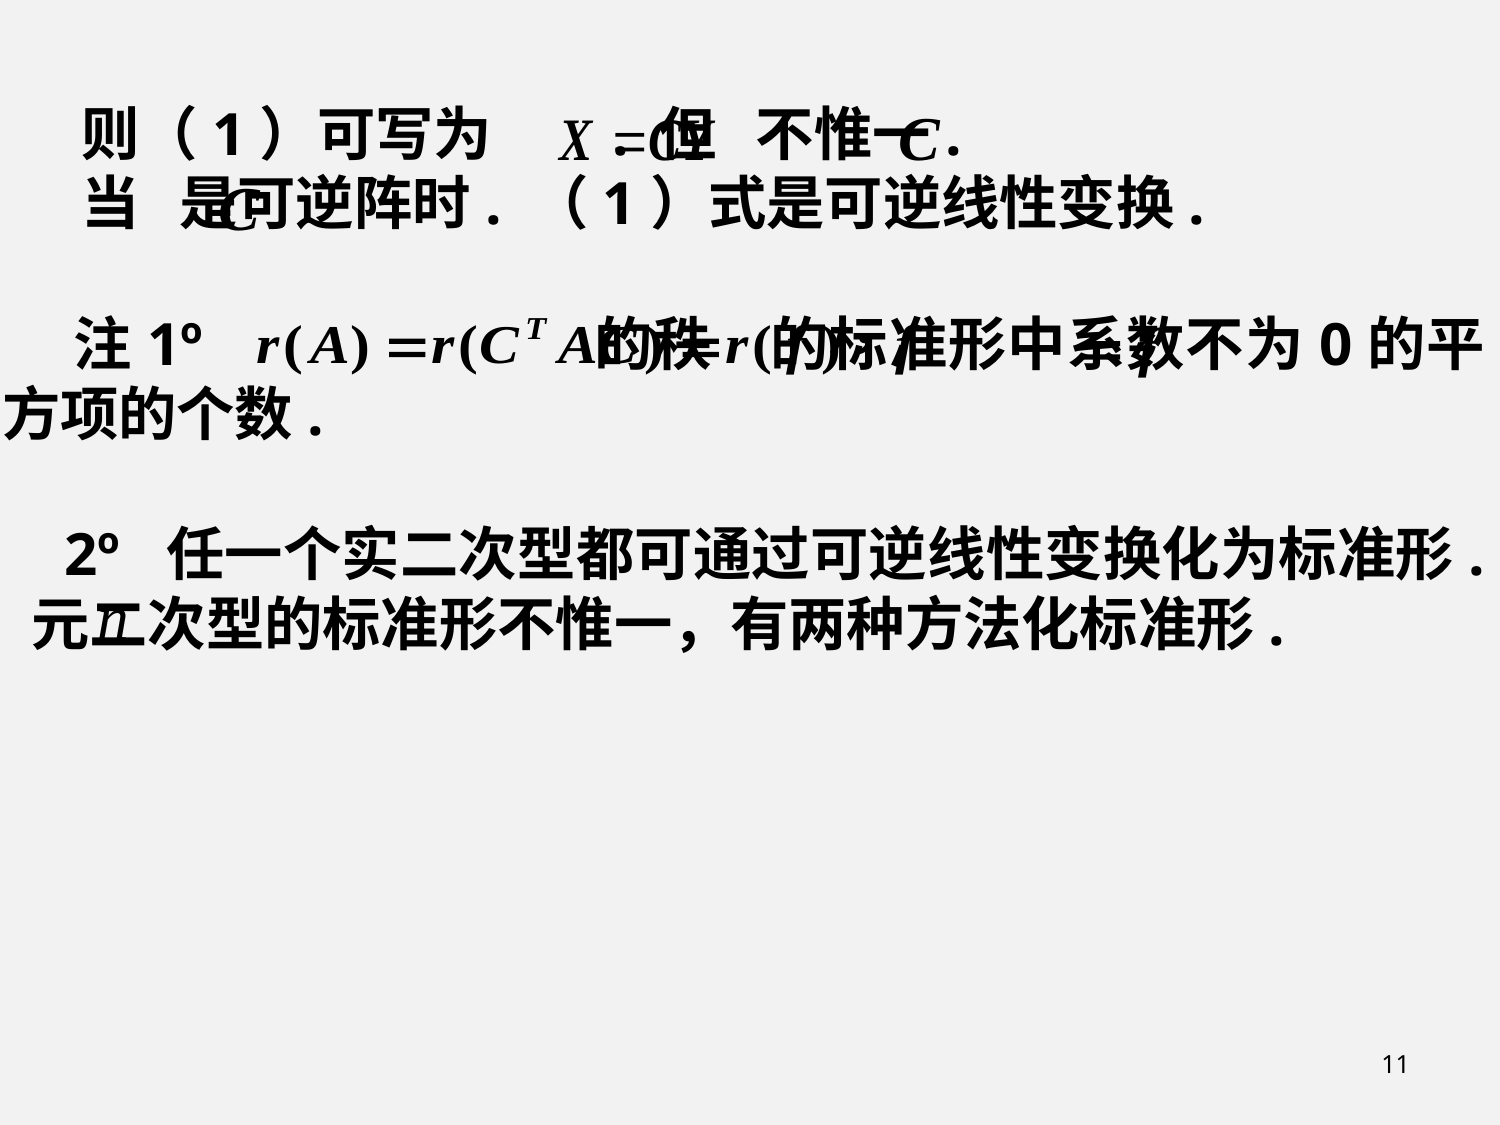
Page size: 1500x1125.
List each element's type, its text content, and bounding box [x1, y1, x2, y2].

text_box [890, 102, 959, 176]
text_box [87, 597, 141, 656]
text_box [547, 105, 727, 177]
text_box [1069, 316, 1184, 390]
text_box 注1º 的秩 的标准形中系数不为0的平方项的个数. 2º 任一个实二次型都可通过可逆线性变换化为标准形. 元二次型的标准形不惟一，有两种方法化标准形. [0, 299, 1500, 734]
text_box 则（1）可写为 . 但 不惟一. 当 是可逆阵时. （1）式是可逆线性变换. [0, 89, 1500, 299]
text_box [210, 173, 279, 247]
slide_number 11 [1074, 1035, 1425, 1096]
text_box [247, 304, 938, 387]
